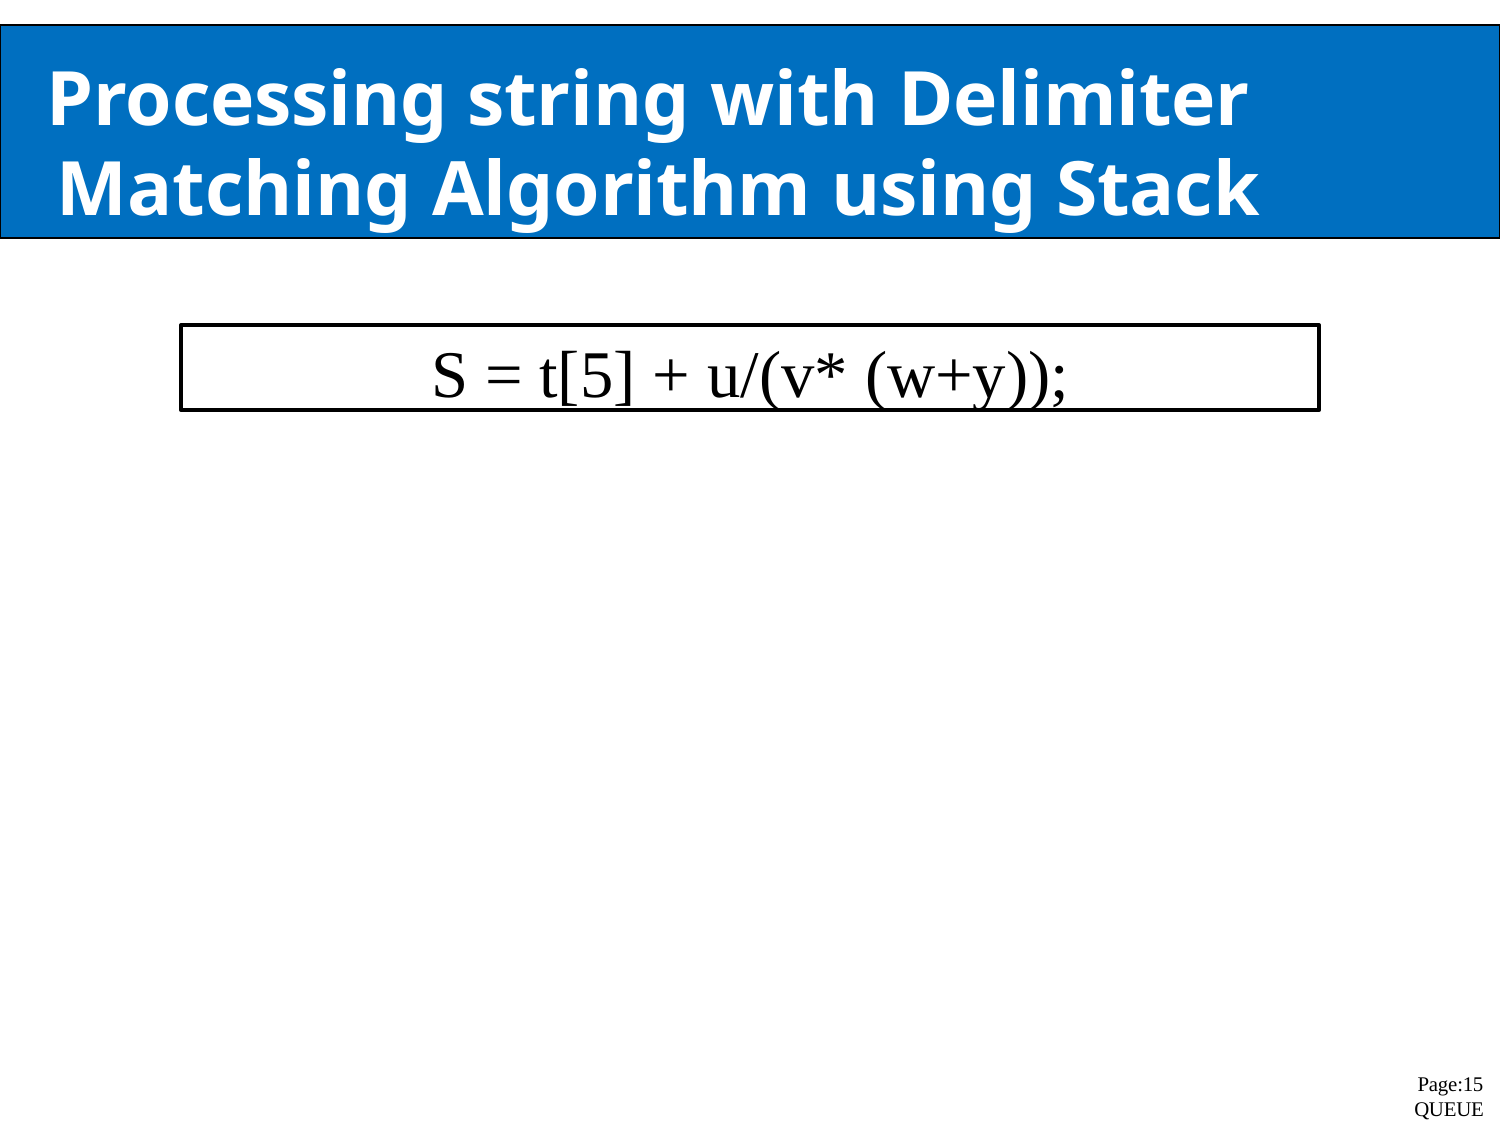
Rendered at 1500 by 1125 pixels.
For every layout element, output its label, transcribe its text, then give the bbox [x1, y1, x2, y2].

text_box S = t[5] + u/(v* (w+y)); [181, 325, 1319, 411]
title Processing string with Delimiter Matching Algorithm using Stack [0, 24, 1500, 239]
slide_number Page:15 QUEUE [1412, 1069, 1494, 1125]
